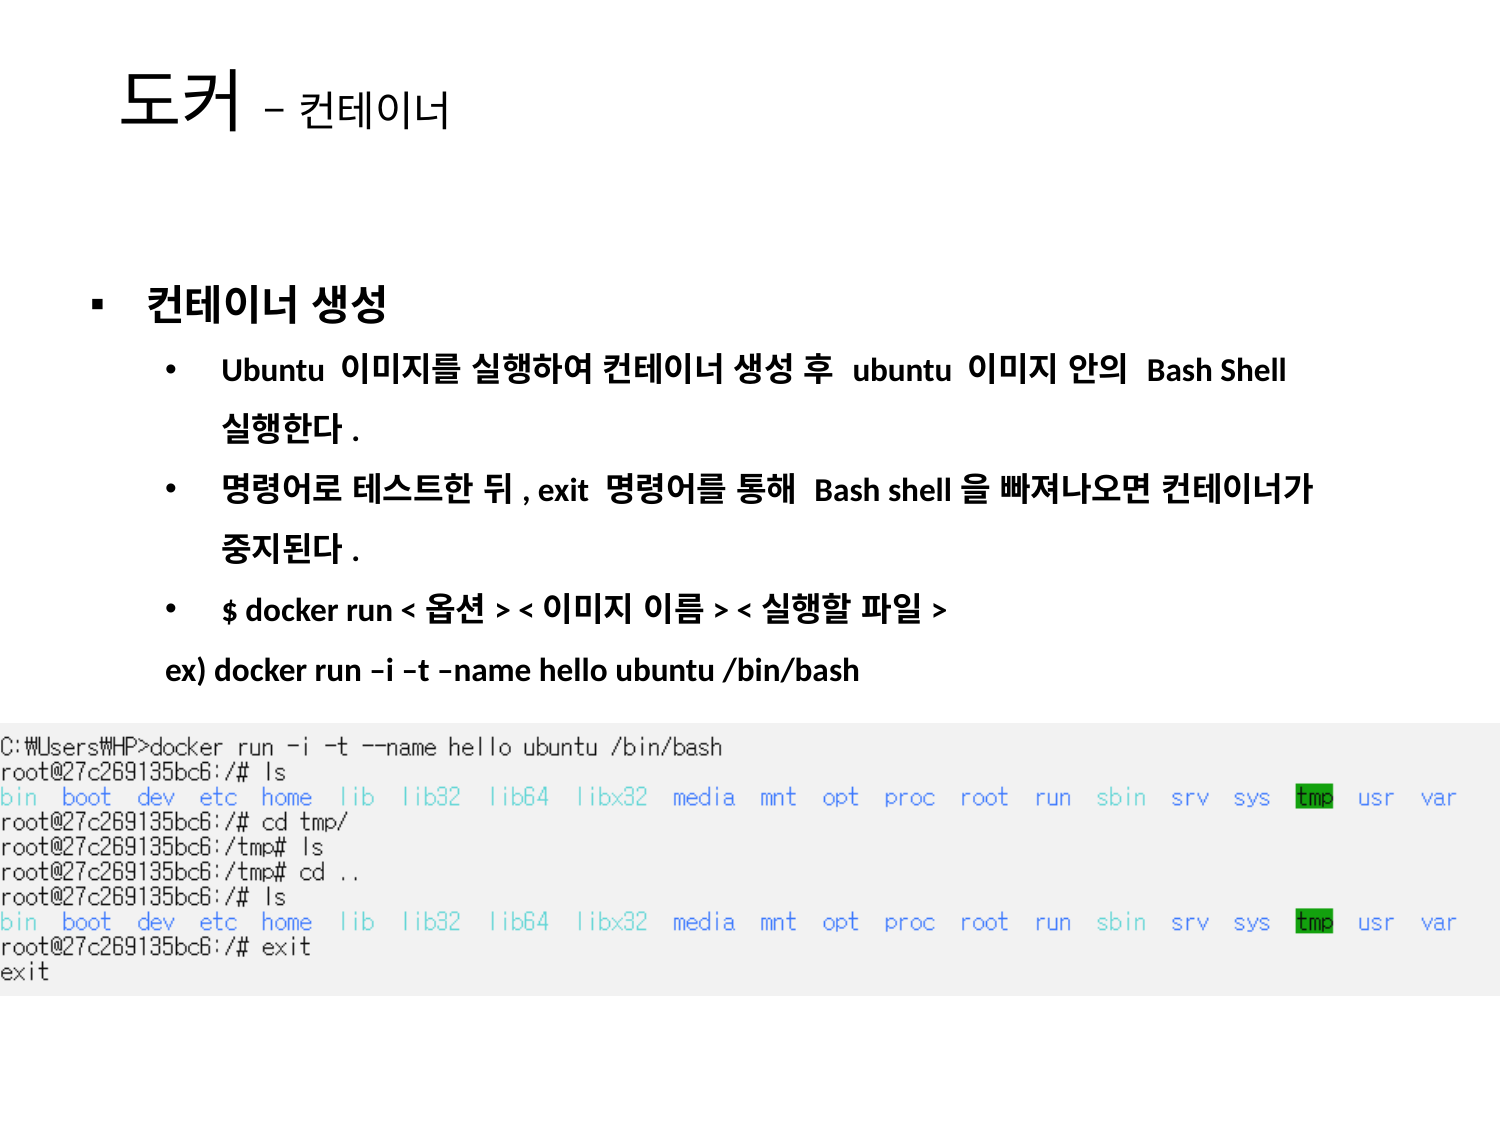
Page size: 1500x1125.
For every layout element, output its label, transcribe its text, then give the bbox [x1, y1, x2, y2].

list 컨테이너 생성 Ubuntu 이미지를 실행하여 컨테이너 생성 후 ubuntu 이미지 안의 Bash Shell 실행한다. 명령어로 테스트한 뒤, exit 명령어를 통해 Bash shell을 빠져나오면 컨테이너가 중지된다. $ docker run <옵션> <이미지 이름> <실행할 파일> ex) docker run –i –t –name hello ubuntu /bin/bash [75, 246, 1425, 465]
title 도커 – 컨테이너 [103, 59, 1397, 246]
picture [0, 722, 1500, 996]
